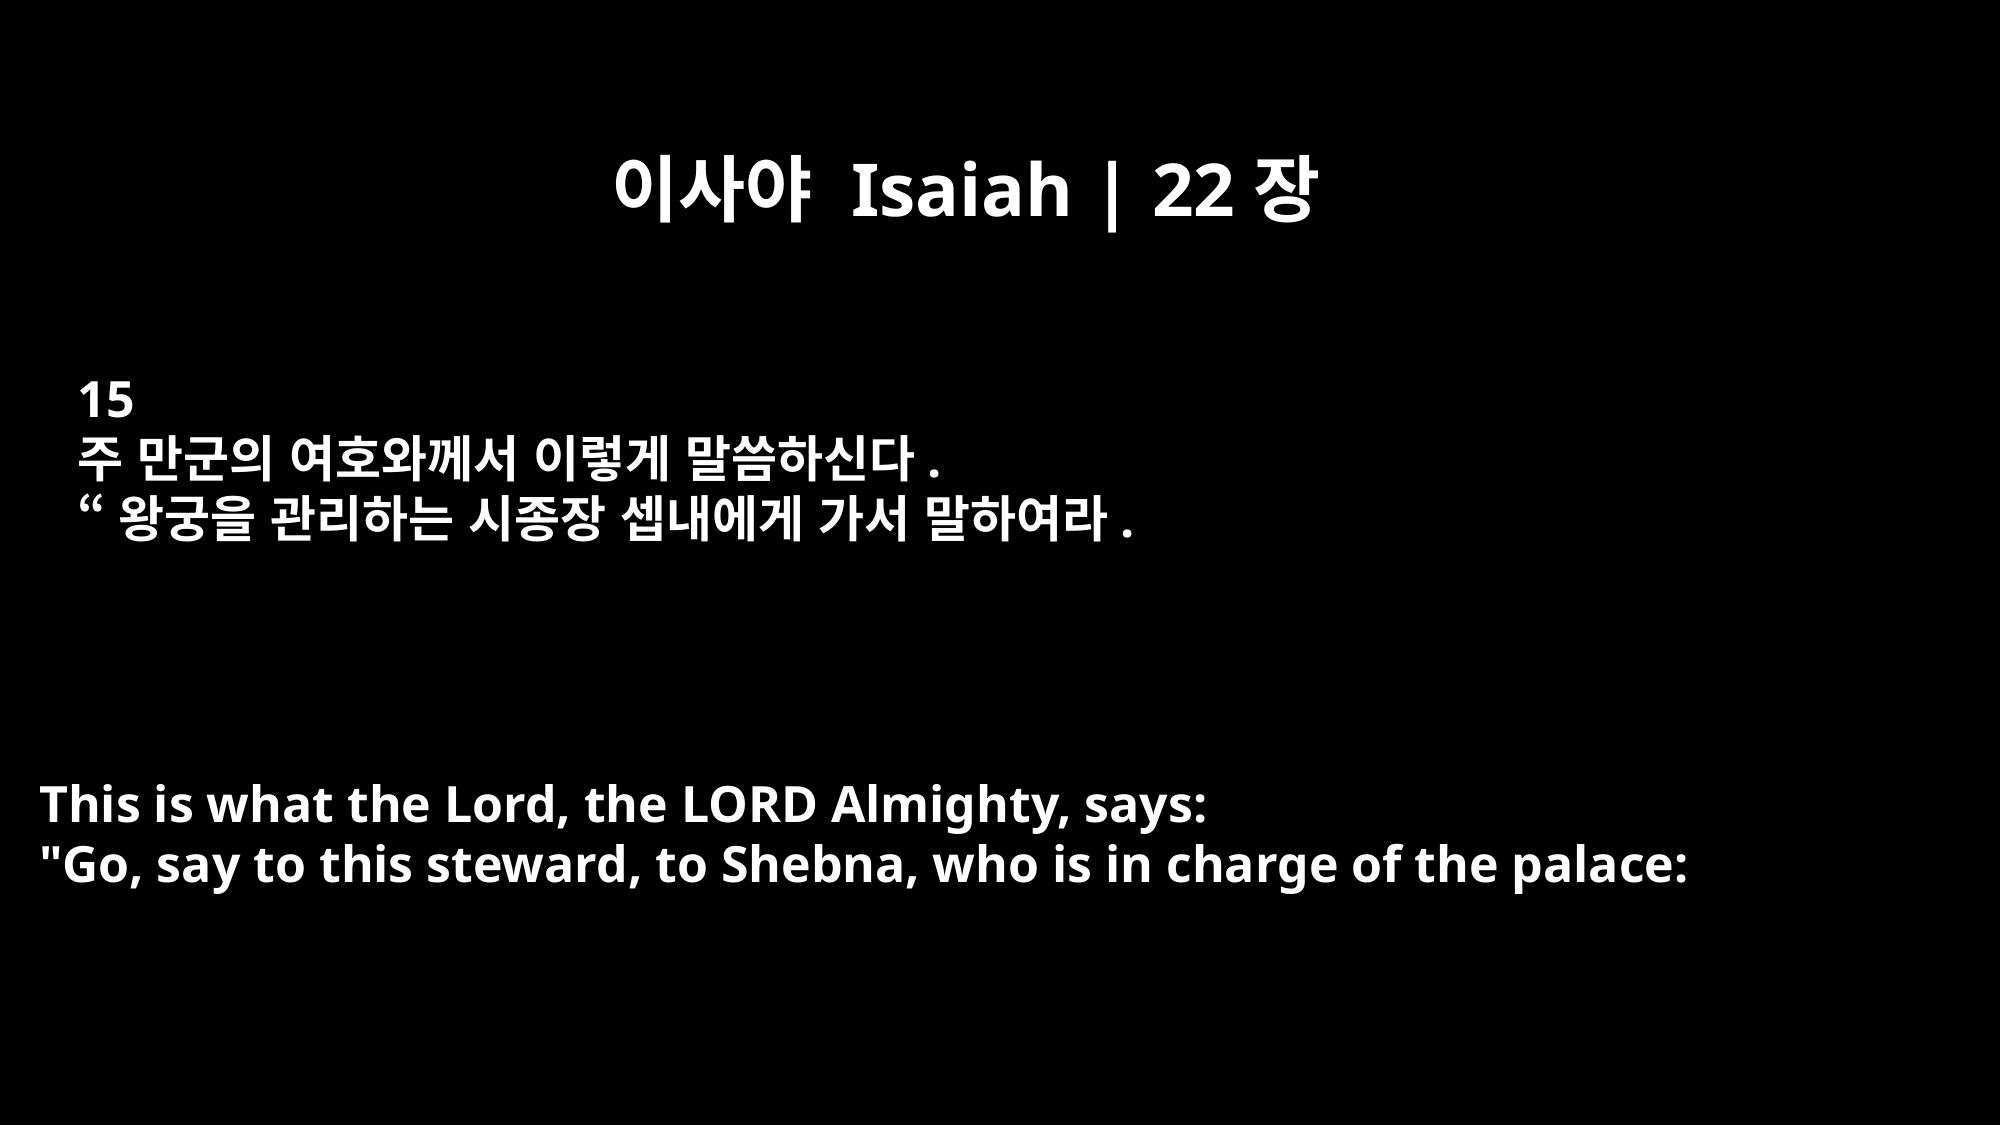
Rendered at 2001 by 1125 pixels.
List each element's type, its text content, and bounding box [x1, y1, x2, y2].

text_box This is what the Lord, the LORD Almighty, says: "Go, say to this steward, to Shebna, who is in charge of the palace: [24, 764, 1704, 900]
text_box 15 주 만군의 여호와께서 이렇게 말씀하신다. “왕궁을 관리하는 시종장 셉내에게 가서 말하여라. [63, 359, 1150, 555]
text_box 이사야 Isaiah | 22장 [596, 136, 1336, 239]
